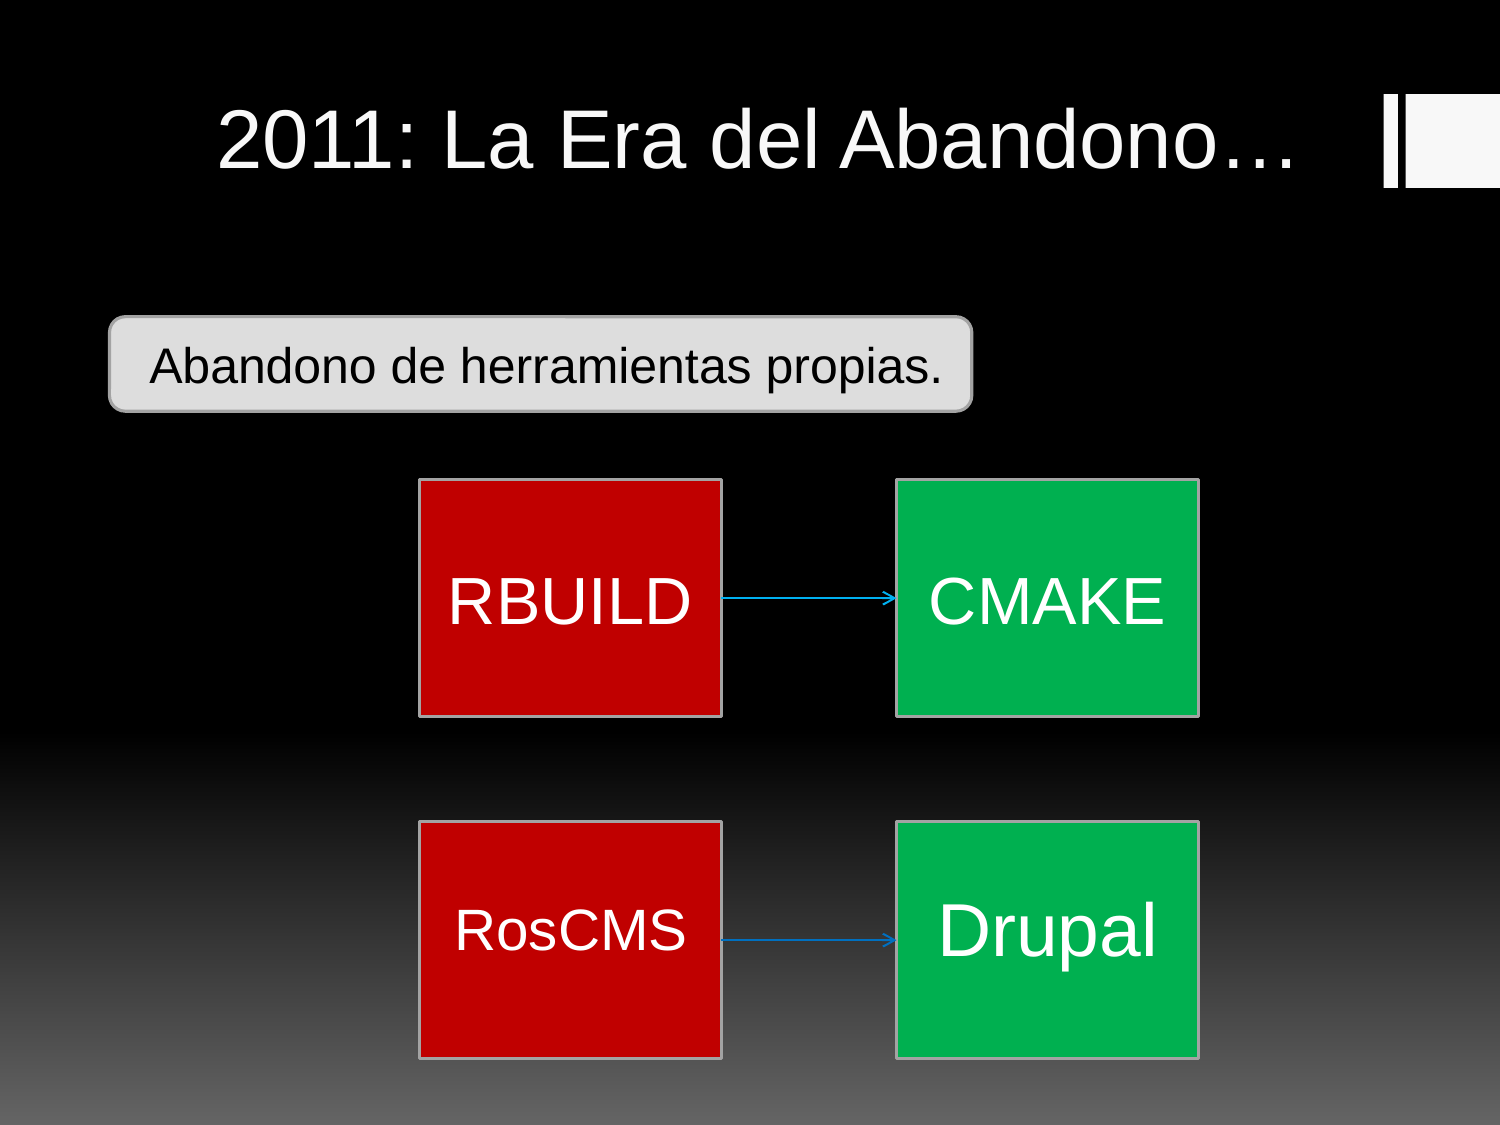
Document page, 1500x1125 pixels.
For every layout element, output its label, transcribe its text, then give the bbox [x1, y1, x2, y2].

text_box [418, 479, 1200, 1060]
title 2011: La Era del Abandono… [159, 3, 1360, 193]
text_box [108, 316, 1033, 412]
